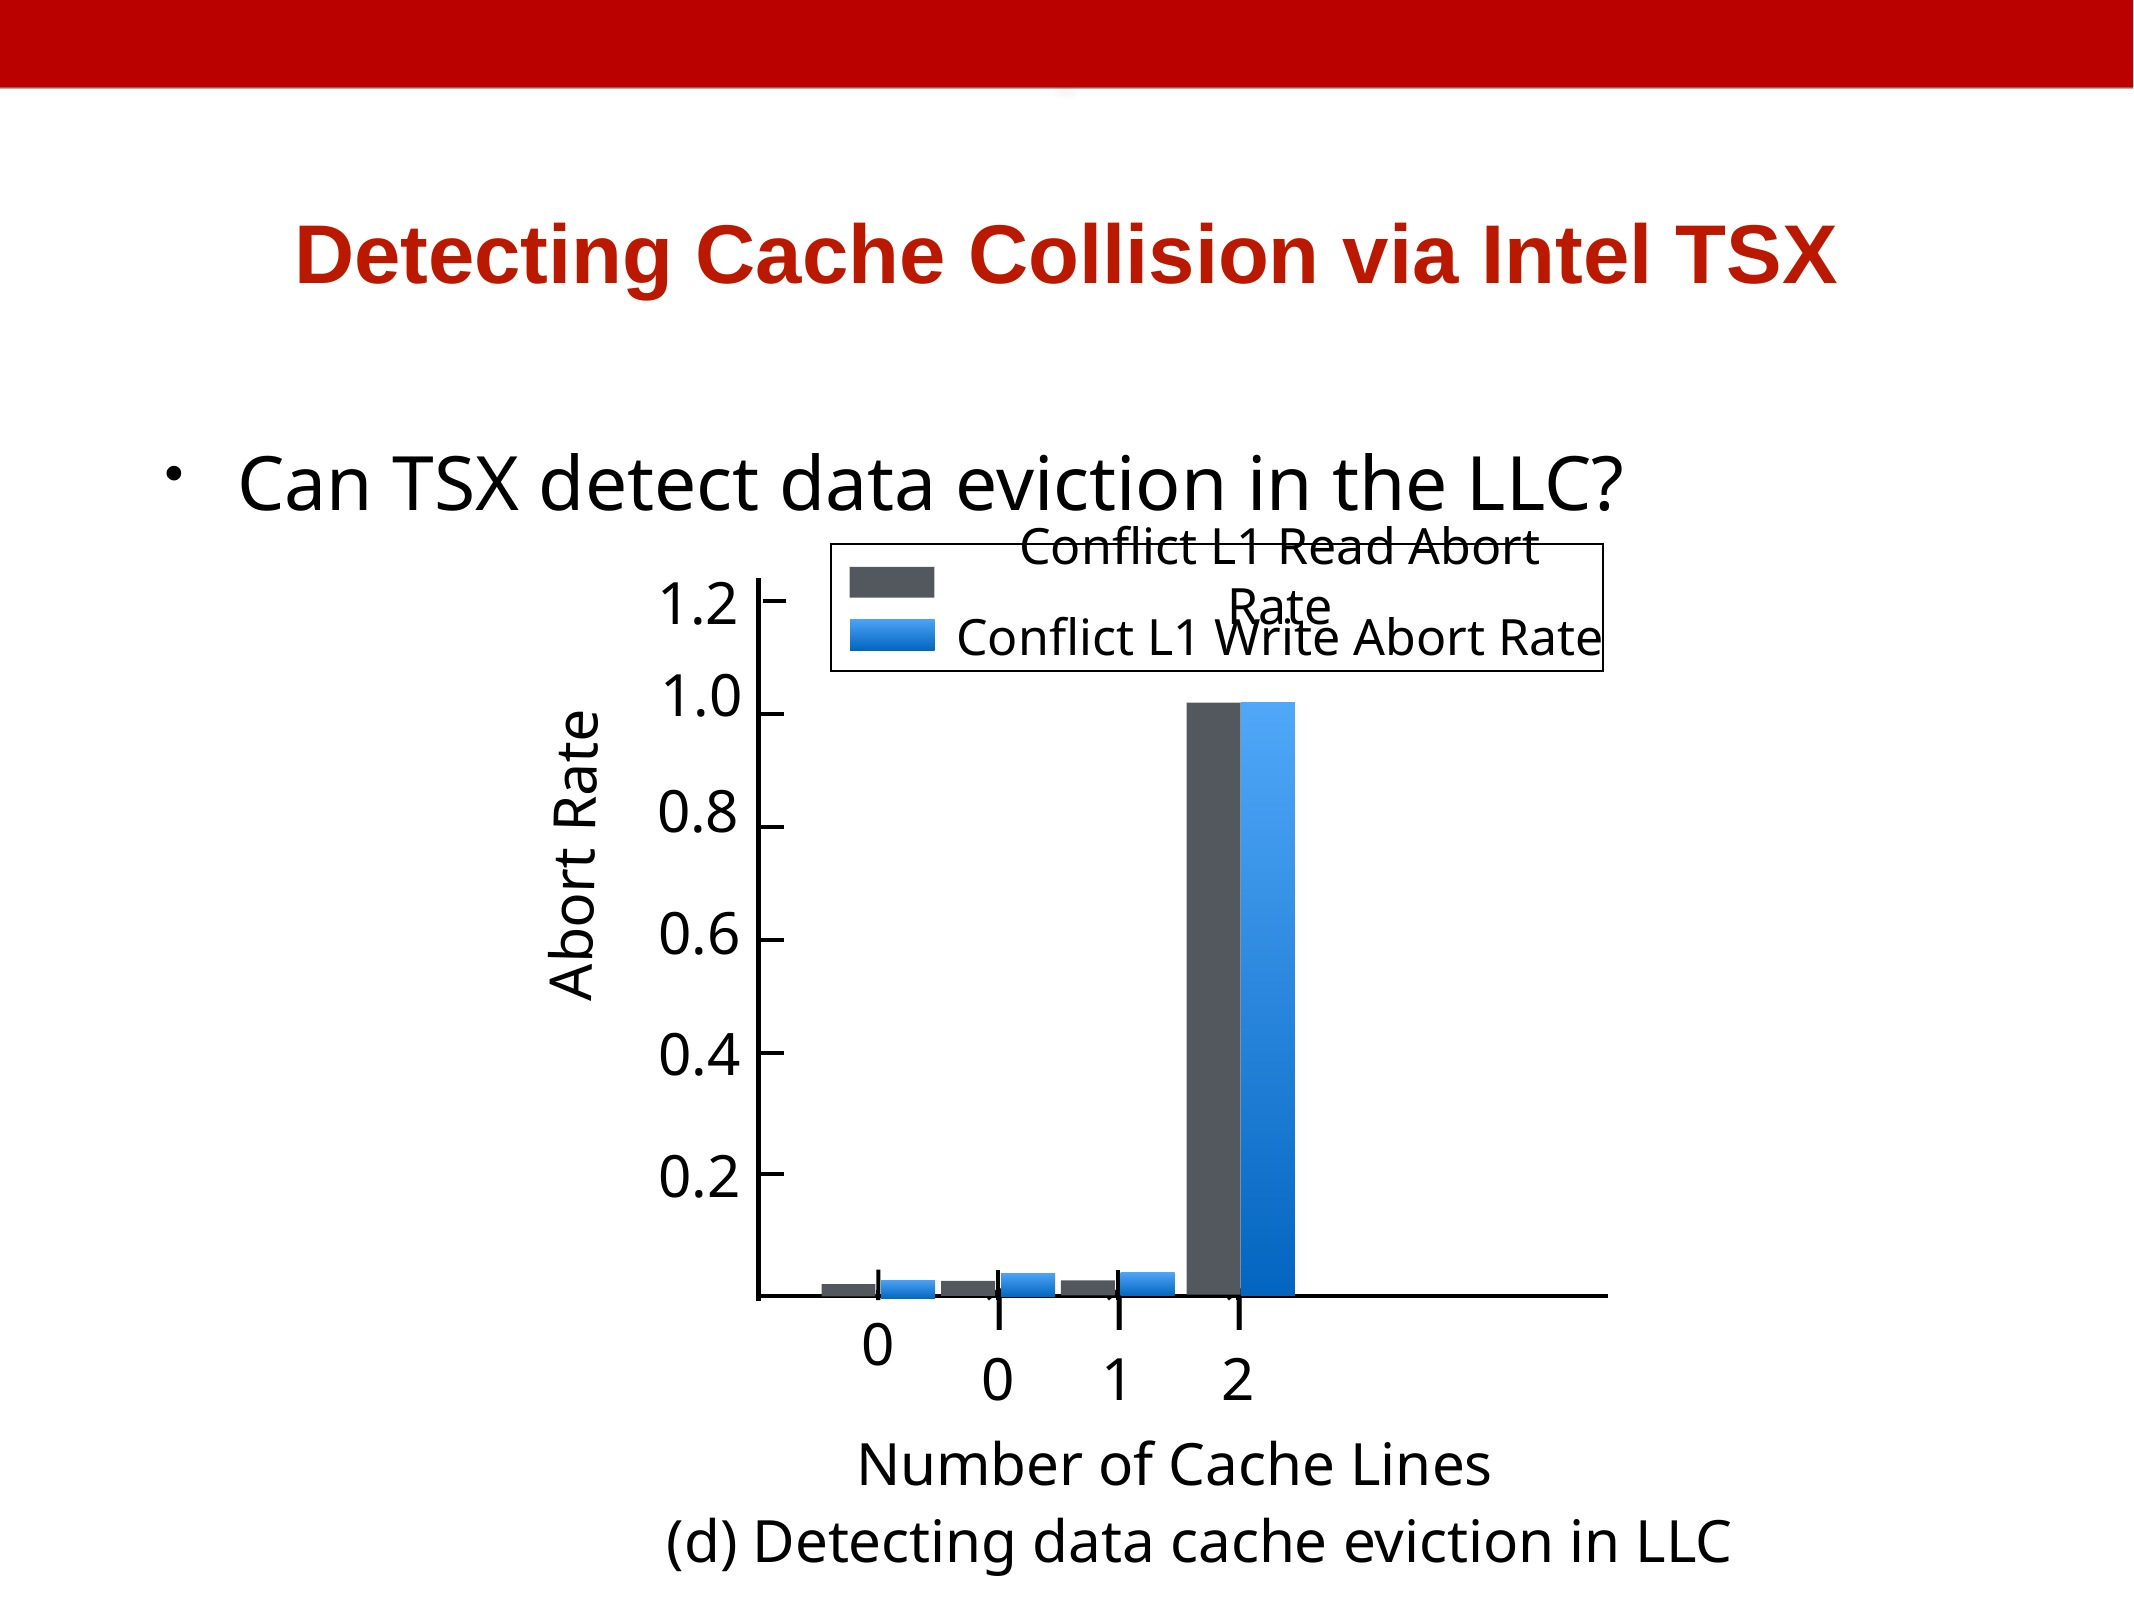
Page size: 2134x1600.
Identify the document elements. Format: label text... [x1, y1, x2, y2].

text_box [528, 530, 1759, 1583]
picture [0, 0, 2134, 104]
list Can TSX detect data eviction in the LLC? [155, 426, 1978, 535]
title Detecting Cache Collision via Intel TSX [155, 111, 1978, 426]
